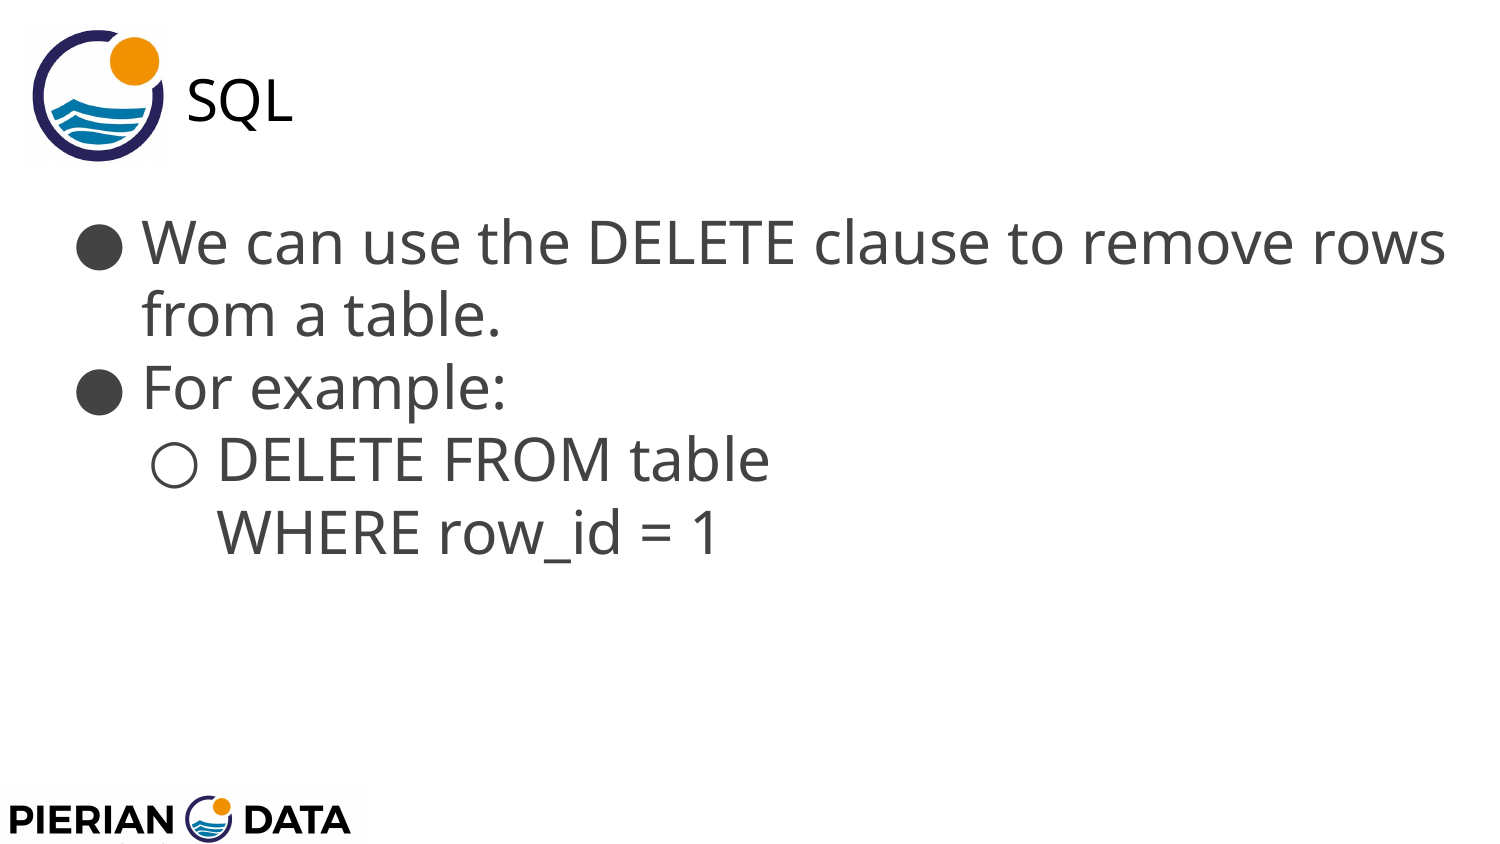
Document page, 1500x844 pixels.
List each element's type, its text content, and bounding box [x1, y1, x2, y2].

title SQL [176, 48, 1449, 143]
picture [0, 787, 368, 844]
list We can use the DELETE clause to remove rows from a table. For example: DELETE FROM table WHERE row_id = 1 [51, 189, 1500, 750]
picture [24, 24, 172, 167]
